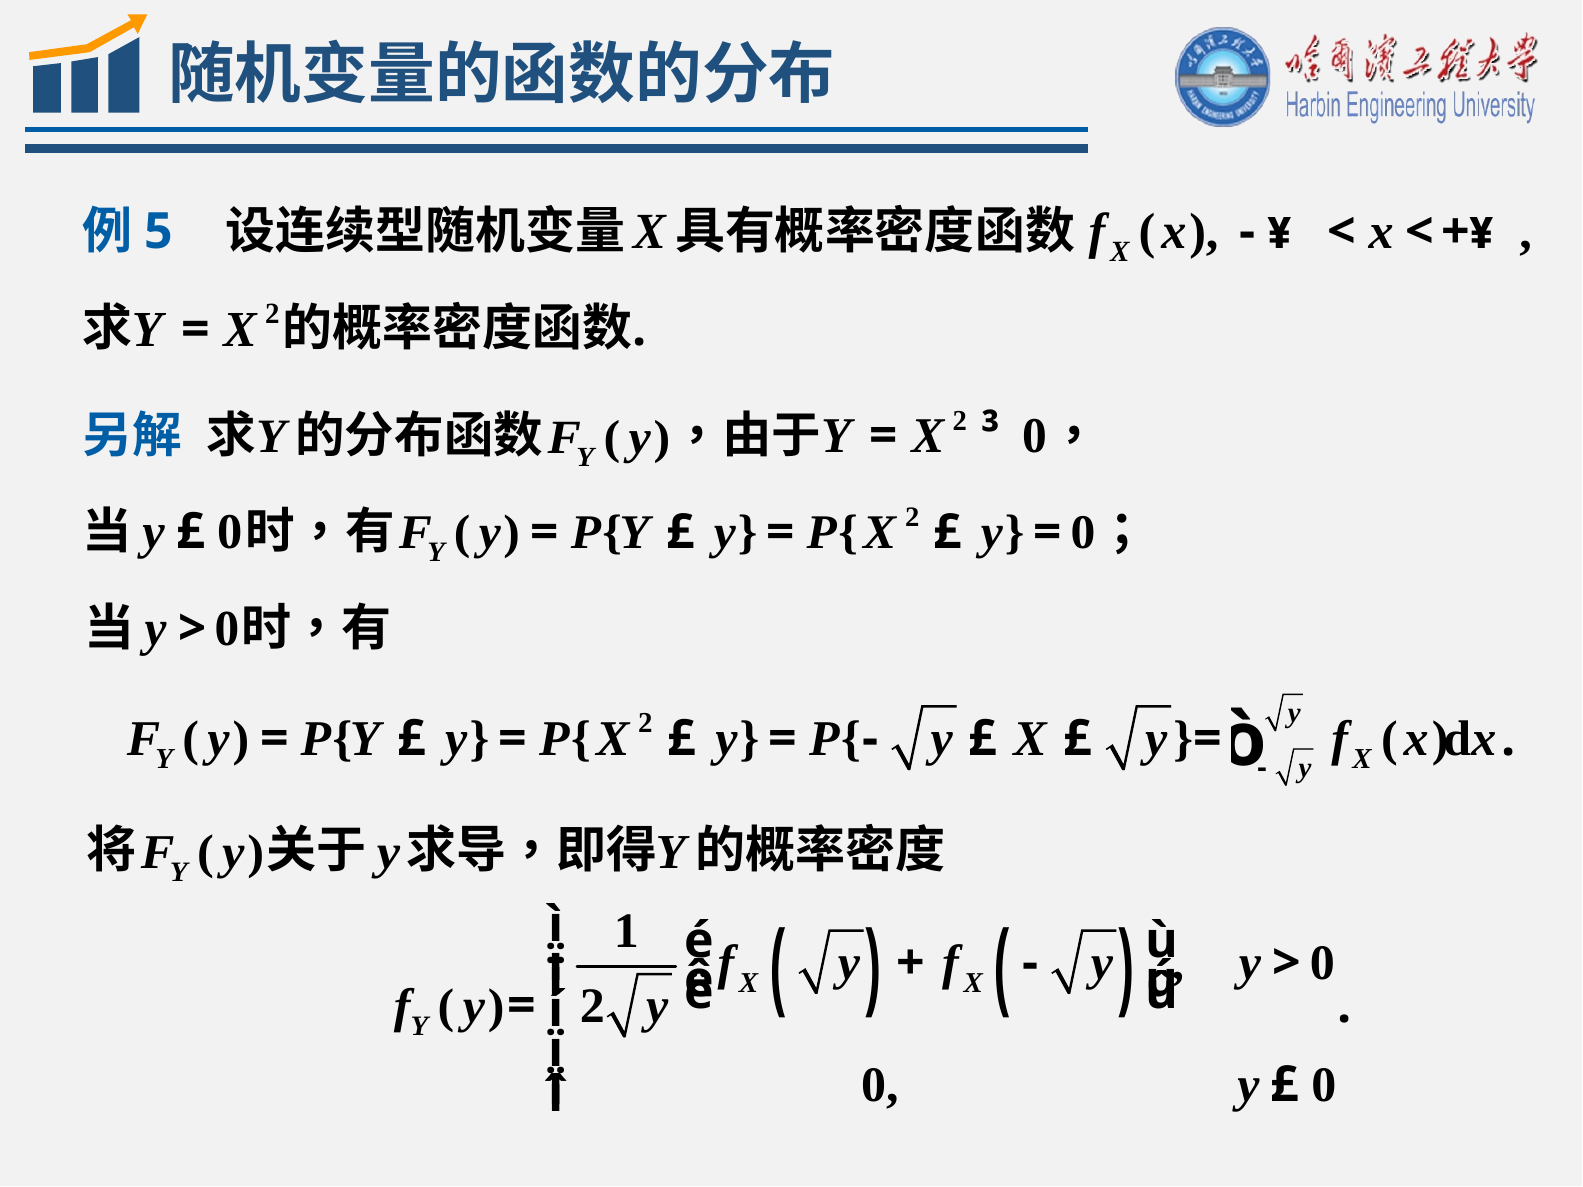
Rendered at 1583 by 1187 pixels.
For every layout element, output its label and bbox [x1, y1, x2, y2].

text_box [0, 799, 1582, 1187]
text_box [82, 179, 1582, 479]
text_box [0, 576, 1582, 799]
text_box [82, 479, 1582, 576]
picture [1168, 2, 1580, 164]
